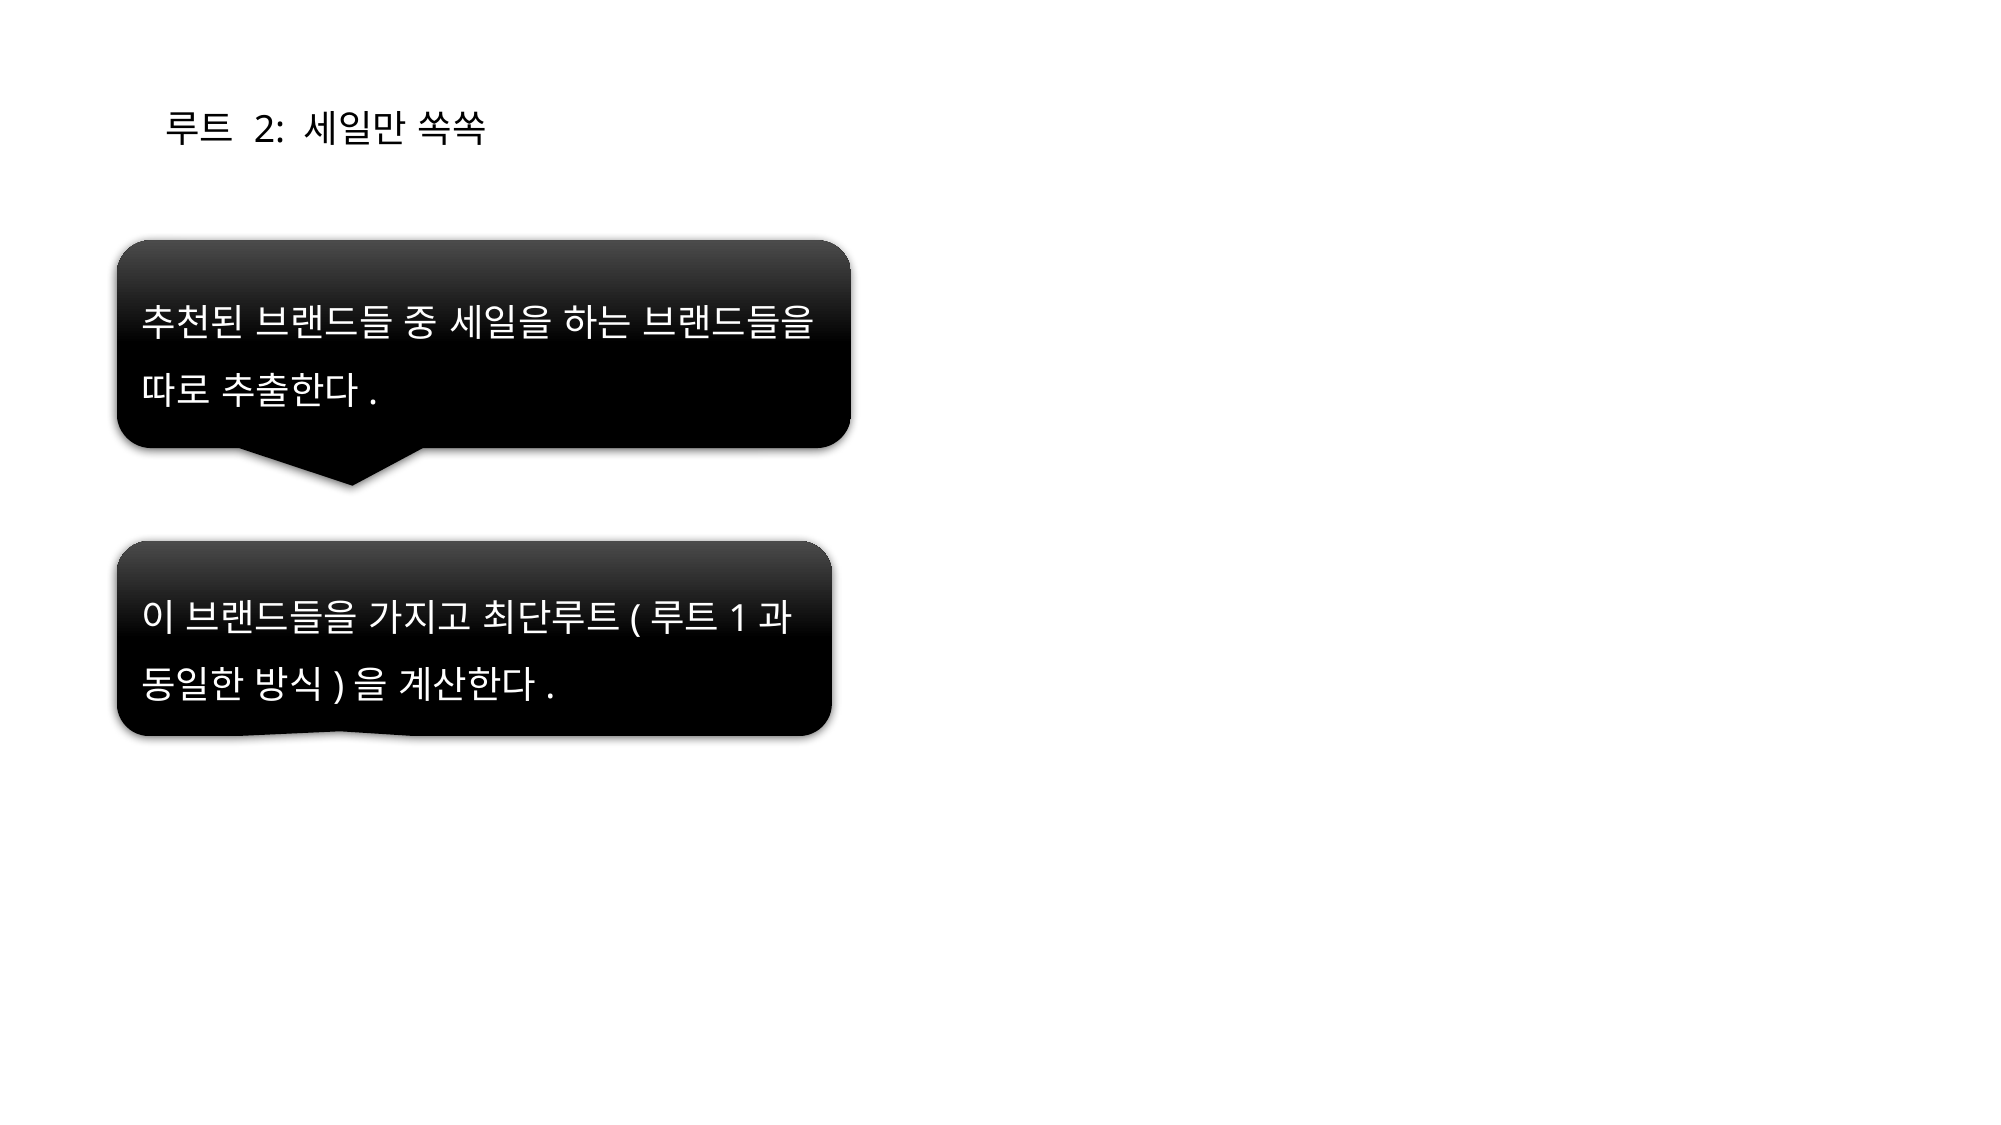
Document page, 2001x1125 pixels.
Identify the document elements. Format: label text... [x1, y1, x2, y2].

text_box 루트 2: 세일만 쏙쏙 [150, 97, 641, 157]
text_box 이 브랜드들을 가지고 최단루트(루트1과 동일한 방식)을 계산한다. [116, 541, 832, 737]
text_box 추천된 브랜드들 중 세일을 하는 브랜드들을 따로 추출한다. [116, 240, 852, 486]
